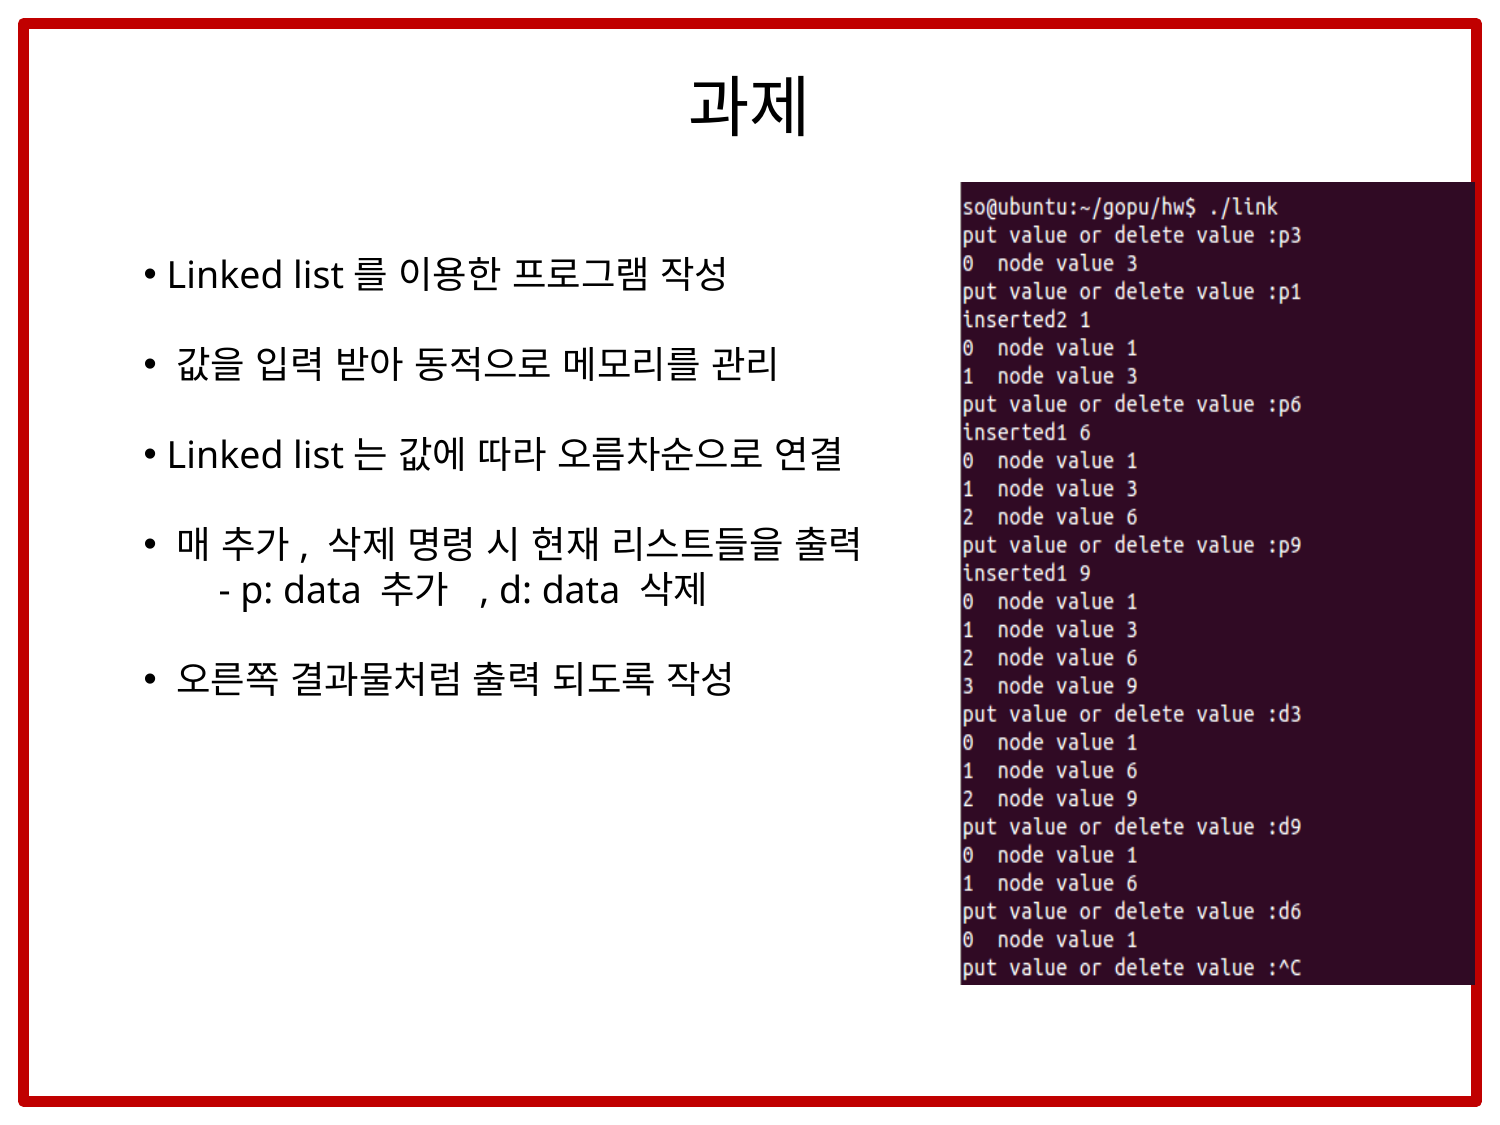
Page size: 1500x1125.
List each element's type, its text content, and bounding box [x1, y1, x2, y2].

title 과제 [75, 45, 1425, 164]
text_box Linked list를 이용한 프로그램 작성 값을 입력 받아 동적으로 메모리를 관리 Linked list는 값에 따라 오름차순으로 연결 매 추가, 삭제 명령 시 현재 리스트들을 출력 - p: data 추가 , d: data 삭제 오른쪽 결과물처럼 출력 되도록 작성 [128, 244, 955, 709]
picture [960, 182, 1475, 985]
